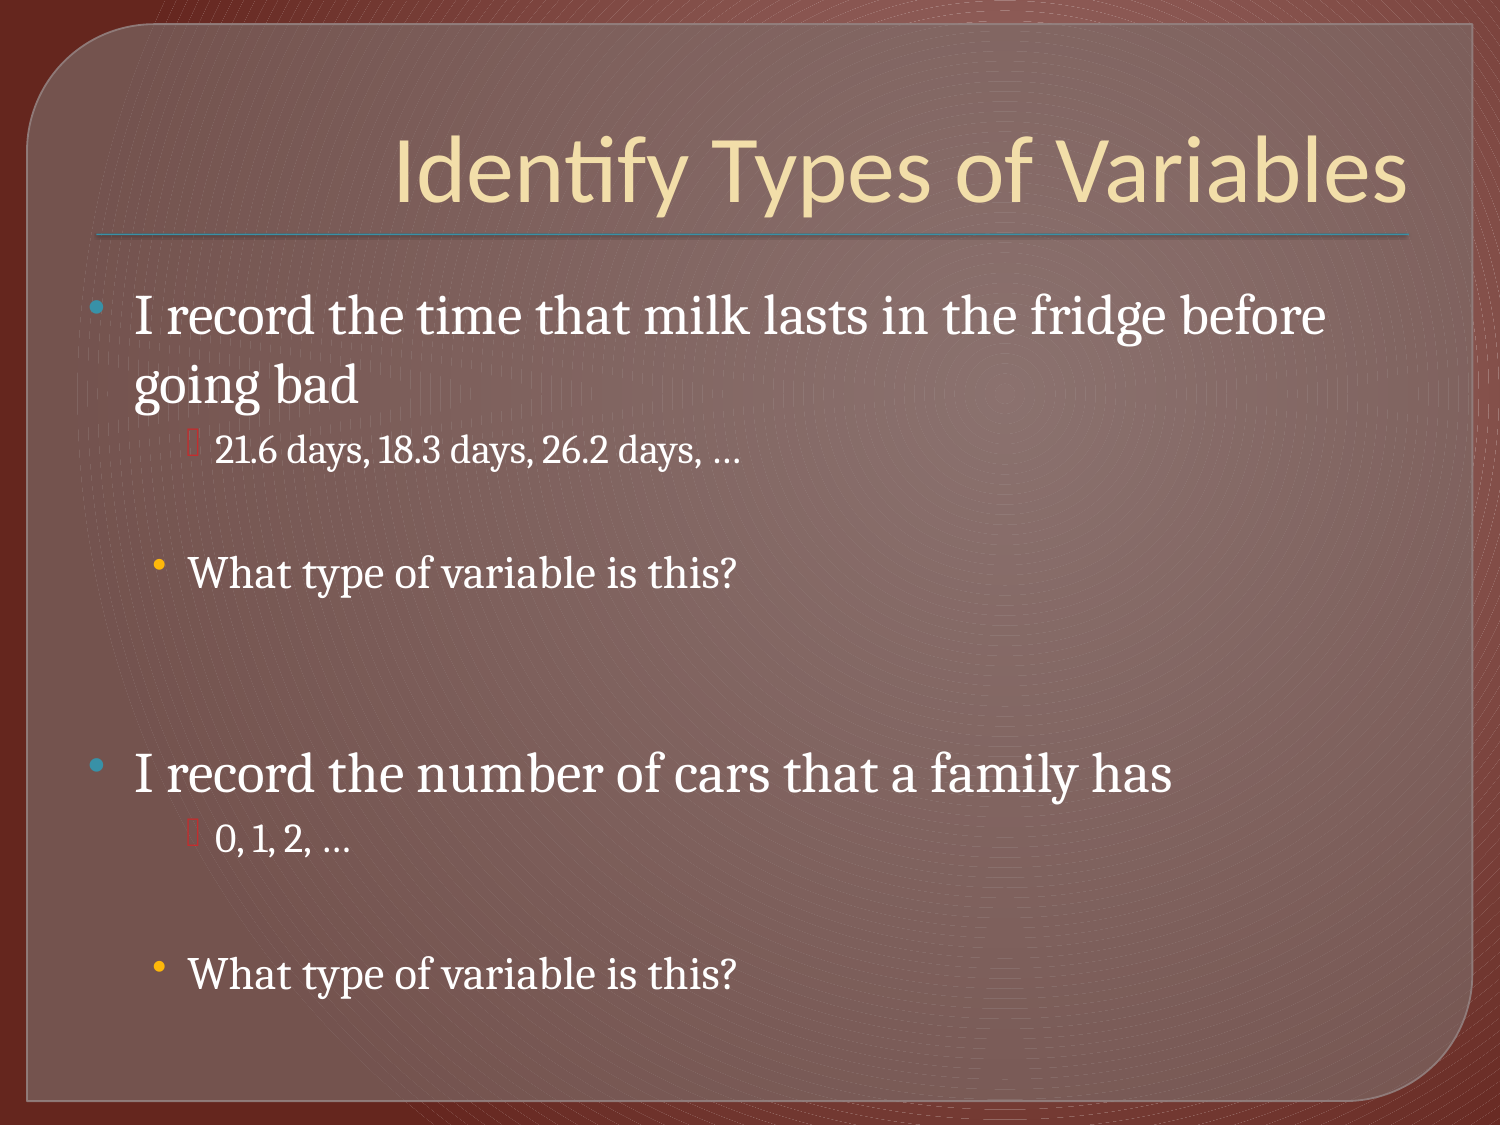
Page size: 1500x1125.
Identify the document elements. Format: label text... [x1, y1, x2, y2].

list I record the time that milk lasts in the fridge before going bad 21.6 days, 18.3 days, 26.2 days, … What type of variable is this? I record the number of cars that a family has 0, 1, 2, … What type of variable is this? [75, 270, 1425, 1013]
title Identify Types of Variables [75, 41, 1425, 230]
